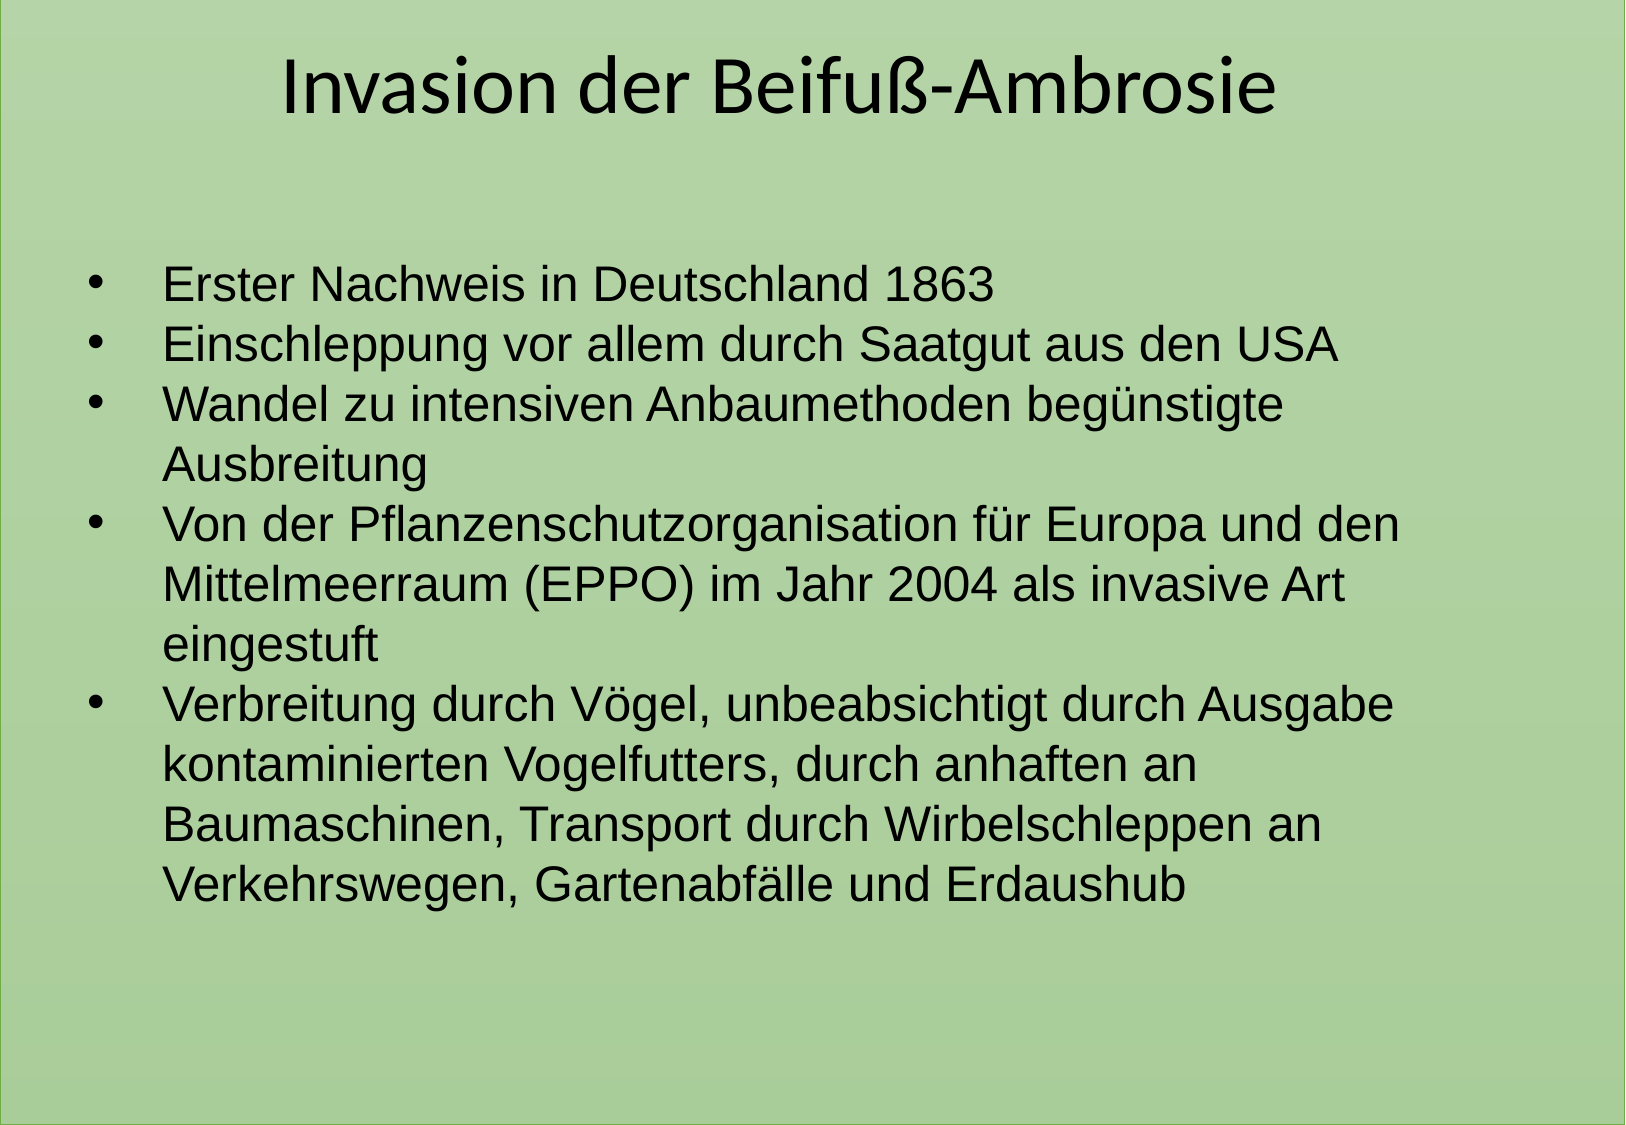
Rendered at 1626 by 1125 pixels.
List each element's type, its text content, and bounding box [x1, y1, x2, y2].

text_box Erster Nachweis in Deutschland 1863 Einschleppung vor allem durch Saatgut aus den USA Wandel zu intensiven Anbaumethoden begünstigte Ausbreitung Von der Pflanzenschutzorganisation für Europa und den Mittelmeerraum (EPPO) im Jahr 2004 als invasive Art eingestuft Verbreitung durch Vögel, unbeabsichtigt durch Ausgabe kontaminierten Vogelfutters, durch anhaften an Baumaschinen, Transport durch Wirbelschleppen an Verkehrswegen, Gartenabfälle und Erdaushub [72, 244, 1552, 965]
text_box [0, 0, 1625, 1125]
text_box Invasion der Beifuß-Ambrosie [197, 22, 1363, 138]
